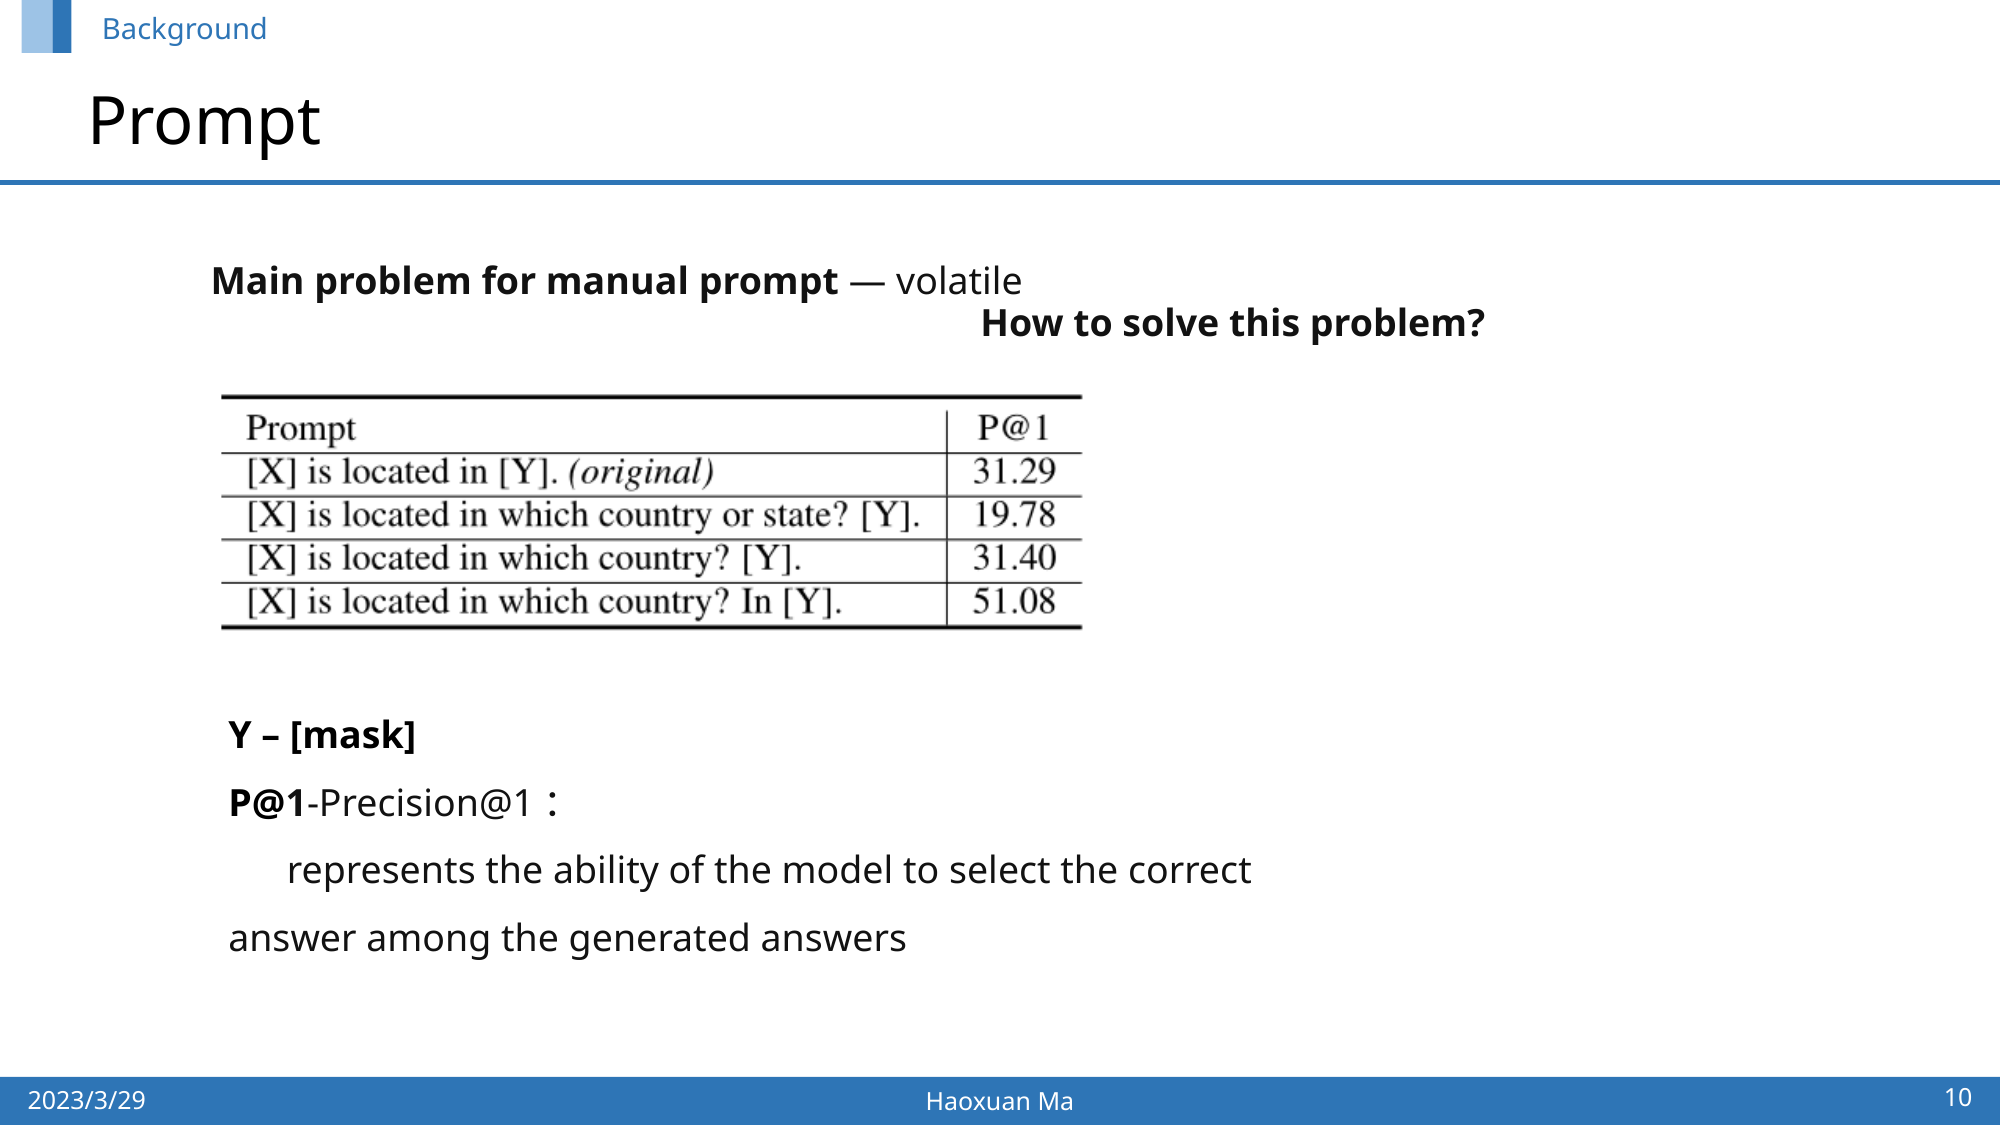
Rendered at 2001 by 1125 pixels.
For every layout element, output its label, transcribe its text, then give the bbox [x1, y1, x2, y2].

footer Haoxuan Ma [662, 1077, 1338, 1124]
title Prompt [72, 77, 1491, 168]
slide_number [12, 1076, 463, 1123]
picture [195, 354, 1114, 656]
list Background [86, 6, 818, 53]
text_box Main problem for manual prompt — volatile [195, 182, 1130, 354]
text_box How to solve this problem? [965, 224, 1899, 487]
text_box Y – [mask] P@1-Precision@1： represents the ability of the model to select the correct answer among the generated answers [213, 681, 1367, 967]
slide_number 10 [1887, 1073, 1988, 1124]
